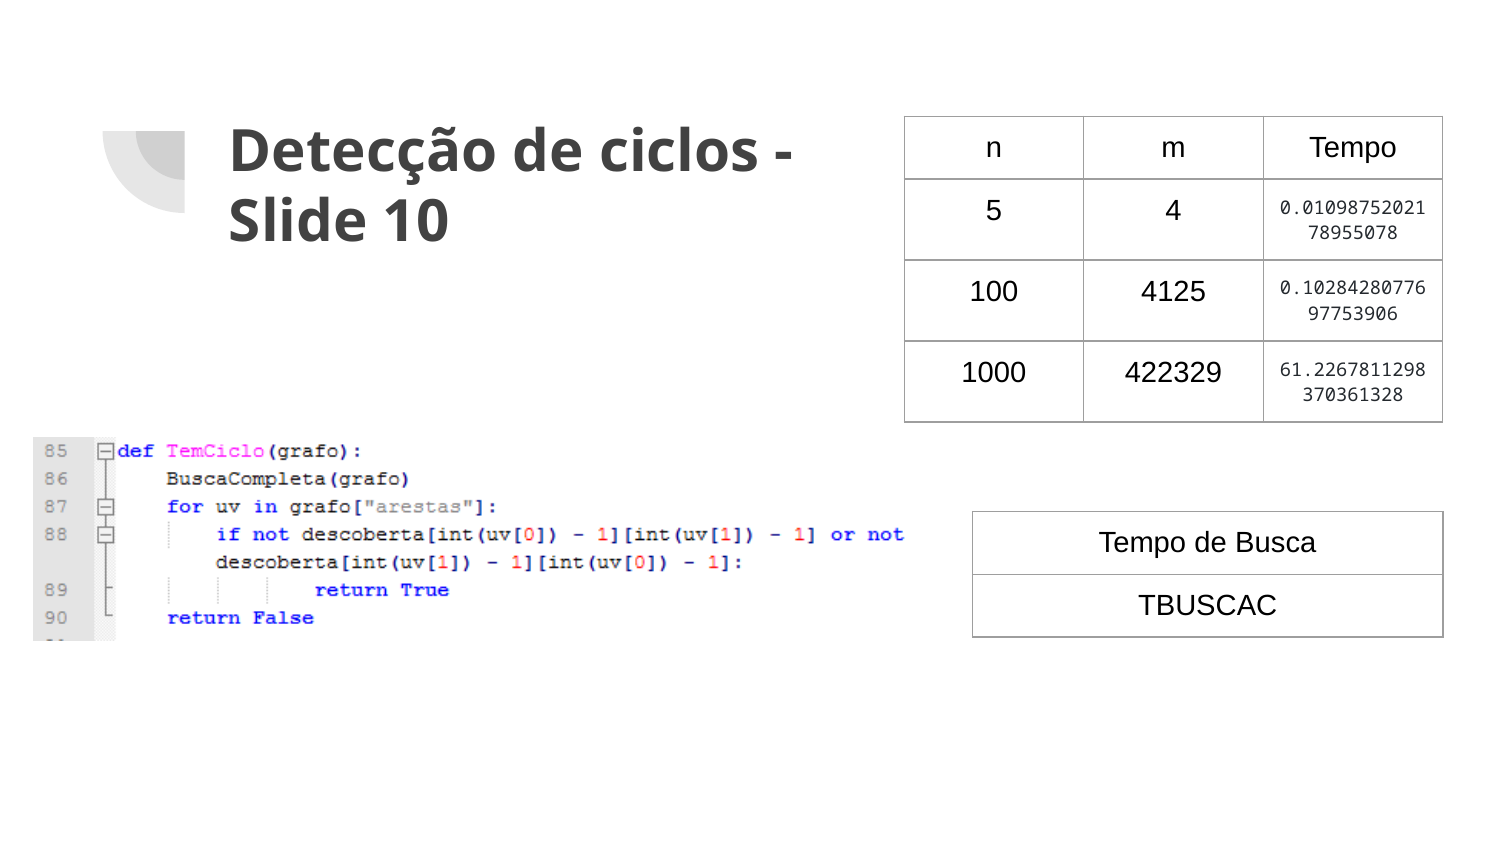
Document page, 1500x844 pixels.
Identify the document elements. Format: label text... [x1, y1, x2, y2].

table_cell 4125 [1084, 261, 1263, 340]
title Detecção de ciclos - Slide 10 [213, 98, 905, 263]
picture [33, 437, 923, 641]
table_cell TBUSCAC [973, 575, 1442, 636]
table_cell 0.1028428077697753906 [1264, 261, 1442, 340]
table_header m [1084, 117, 1263, 178]
table_cell 100 [905, 261, 1083, 340]
table_cell 5 [905, 180, 1083, 259]
table_cell 4 [1084, 180, 1263, 259]
table_cell 61.2267811298370361328 [1264, 342, 1442, 421]
table_cell 422329 [1084, 342, 1263, 421]
table_cell 1000 [905, 342, 1083, 421]
table_header n [905, 117, 1083, 178]
table_cell 0.0109875202178955078 [1264, 180, 1442, 259]
table_header Tempo de Busca [973, 512, 1442, 574]
table_header Tempo [1264, 117, 1442, 178]
